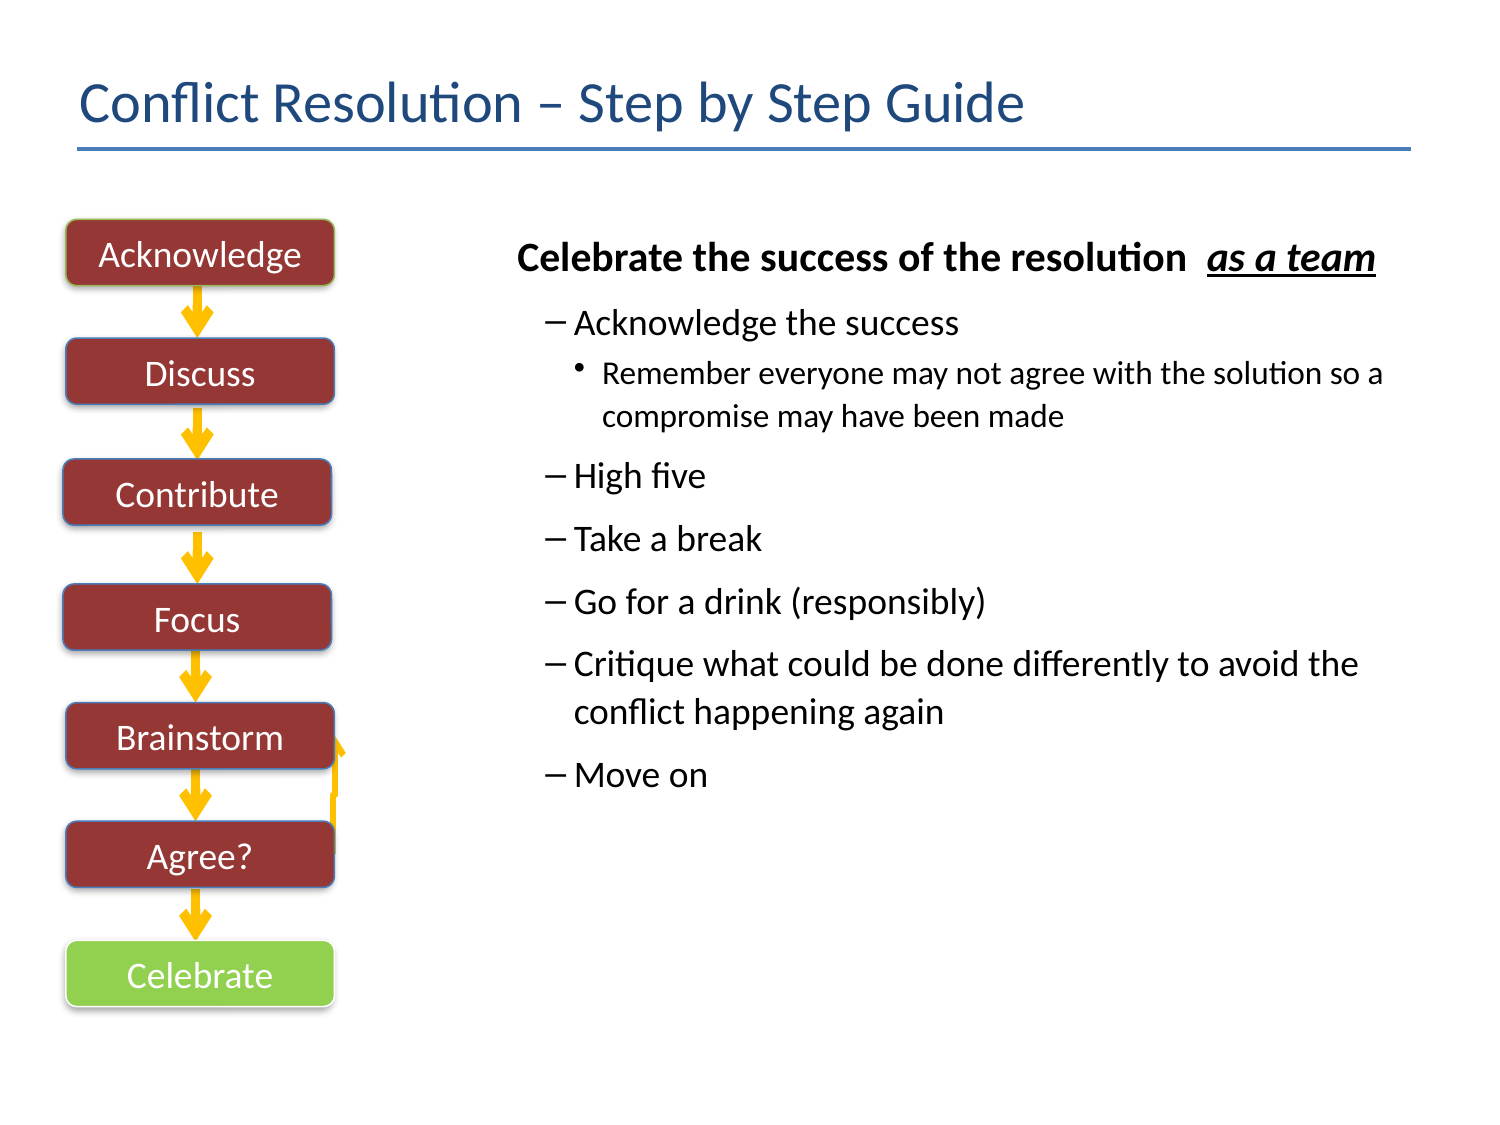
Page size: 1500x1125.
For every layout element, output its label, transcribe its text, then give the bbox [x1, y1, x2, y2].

text_box Discuss [65, 337, 336, 406]
text_box Agree? [65, 820, 336, 889]
text_box Brainstorm [65, 701, 336, 770]
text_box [332, 735, 336, 855]
text_box Acknowledge [65, 218, 336, 287]
text_box Contribute [62, 458, 333, 527]
text_box Conflict Resolution – Step by Step Guide [64, 74, 1434, 125]
text_box Focus [62, 583, 333, 651]
text_box Celebrate [65, 939, 336, 1008]
text_box Celebrate the success of the resolution as a team Acknowledge the success Remember everyone may not agree with the solution so a compromise may have been made High five Take a break Go for a drink (responsibly) Critique what could be done differently to avoid the conflict happening again Move on [502, 219, 1424, 1054]
